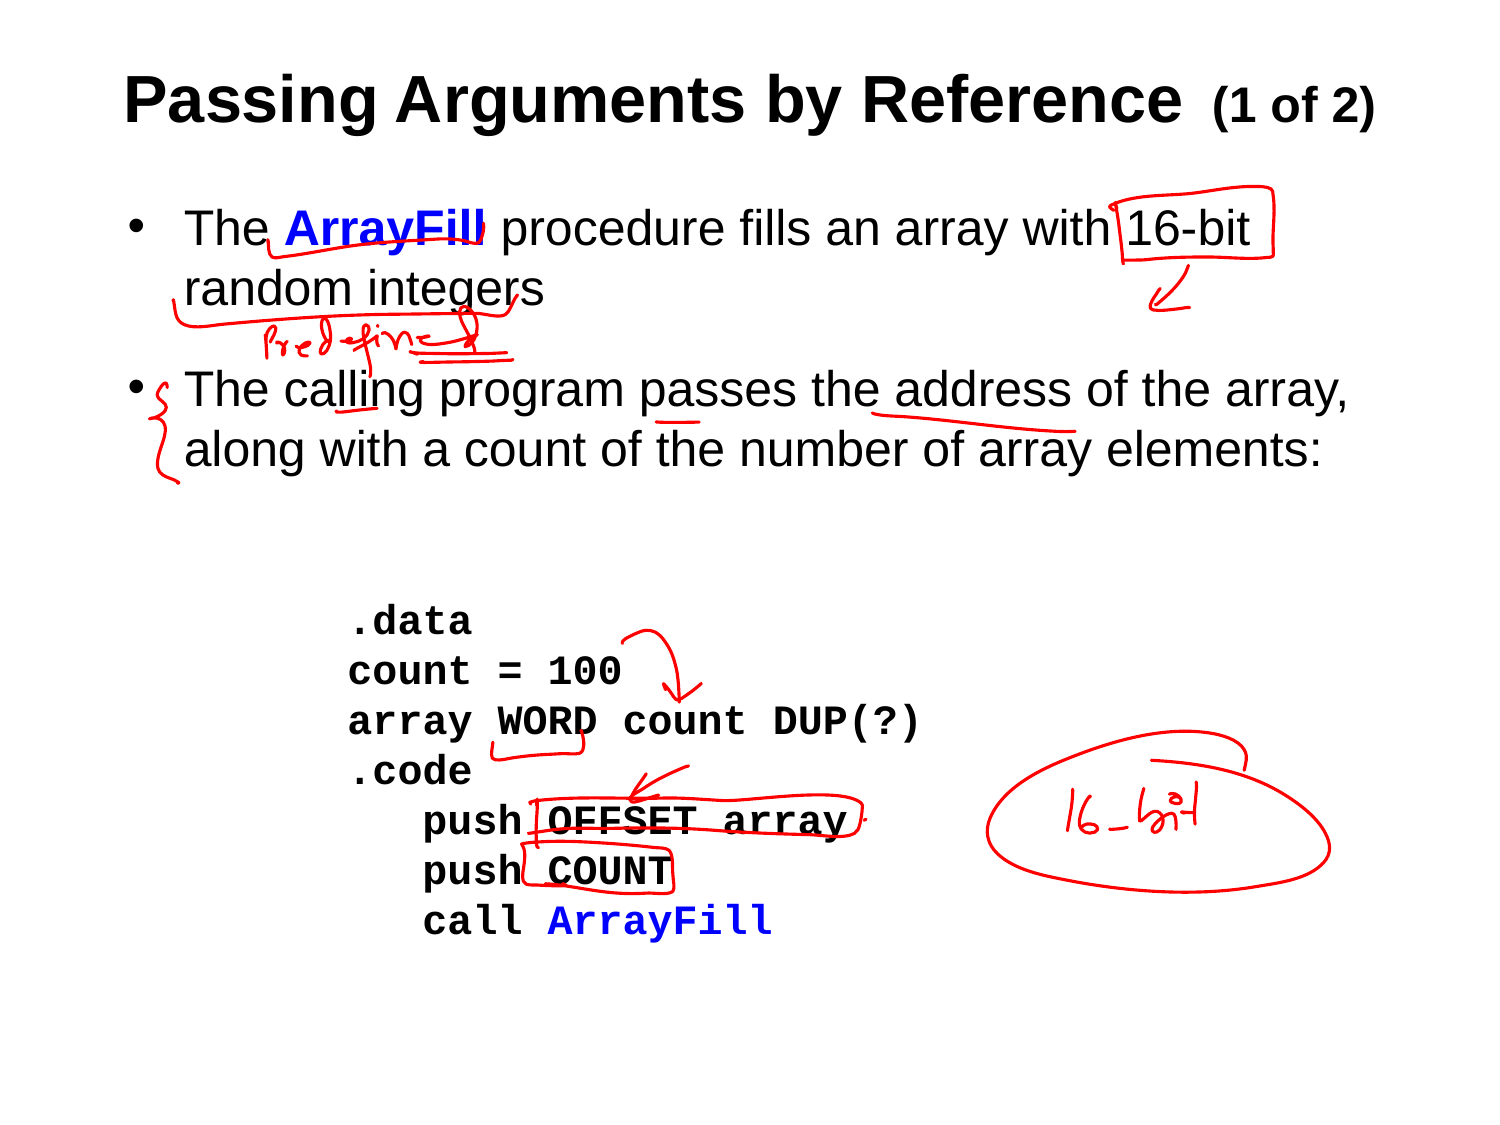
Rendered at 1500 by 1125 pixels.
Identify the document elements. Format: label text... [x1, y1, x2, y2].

text_box .data count = 100 array WORD count DUP(?) .code push OFFSET array push COUNT call ArrayFill [324, 562, 1138, 988]
list The ArrayFill procedure fills an array with 16-bit random integers The calling program passes the address of the array, along with a count of the number of array elements: [112, 187, 1388, 525]
title Passing Arguments by Reference (1 of 2) [75, 24, 1425, 168]
